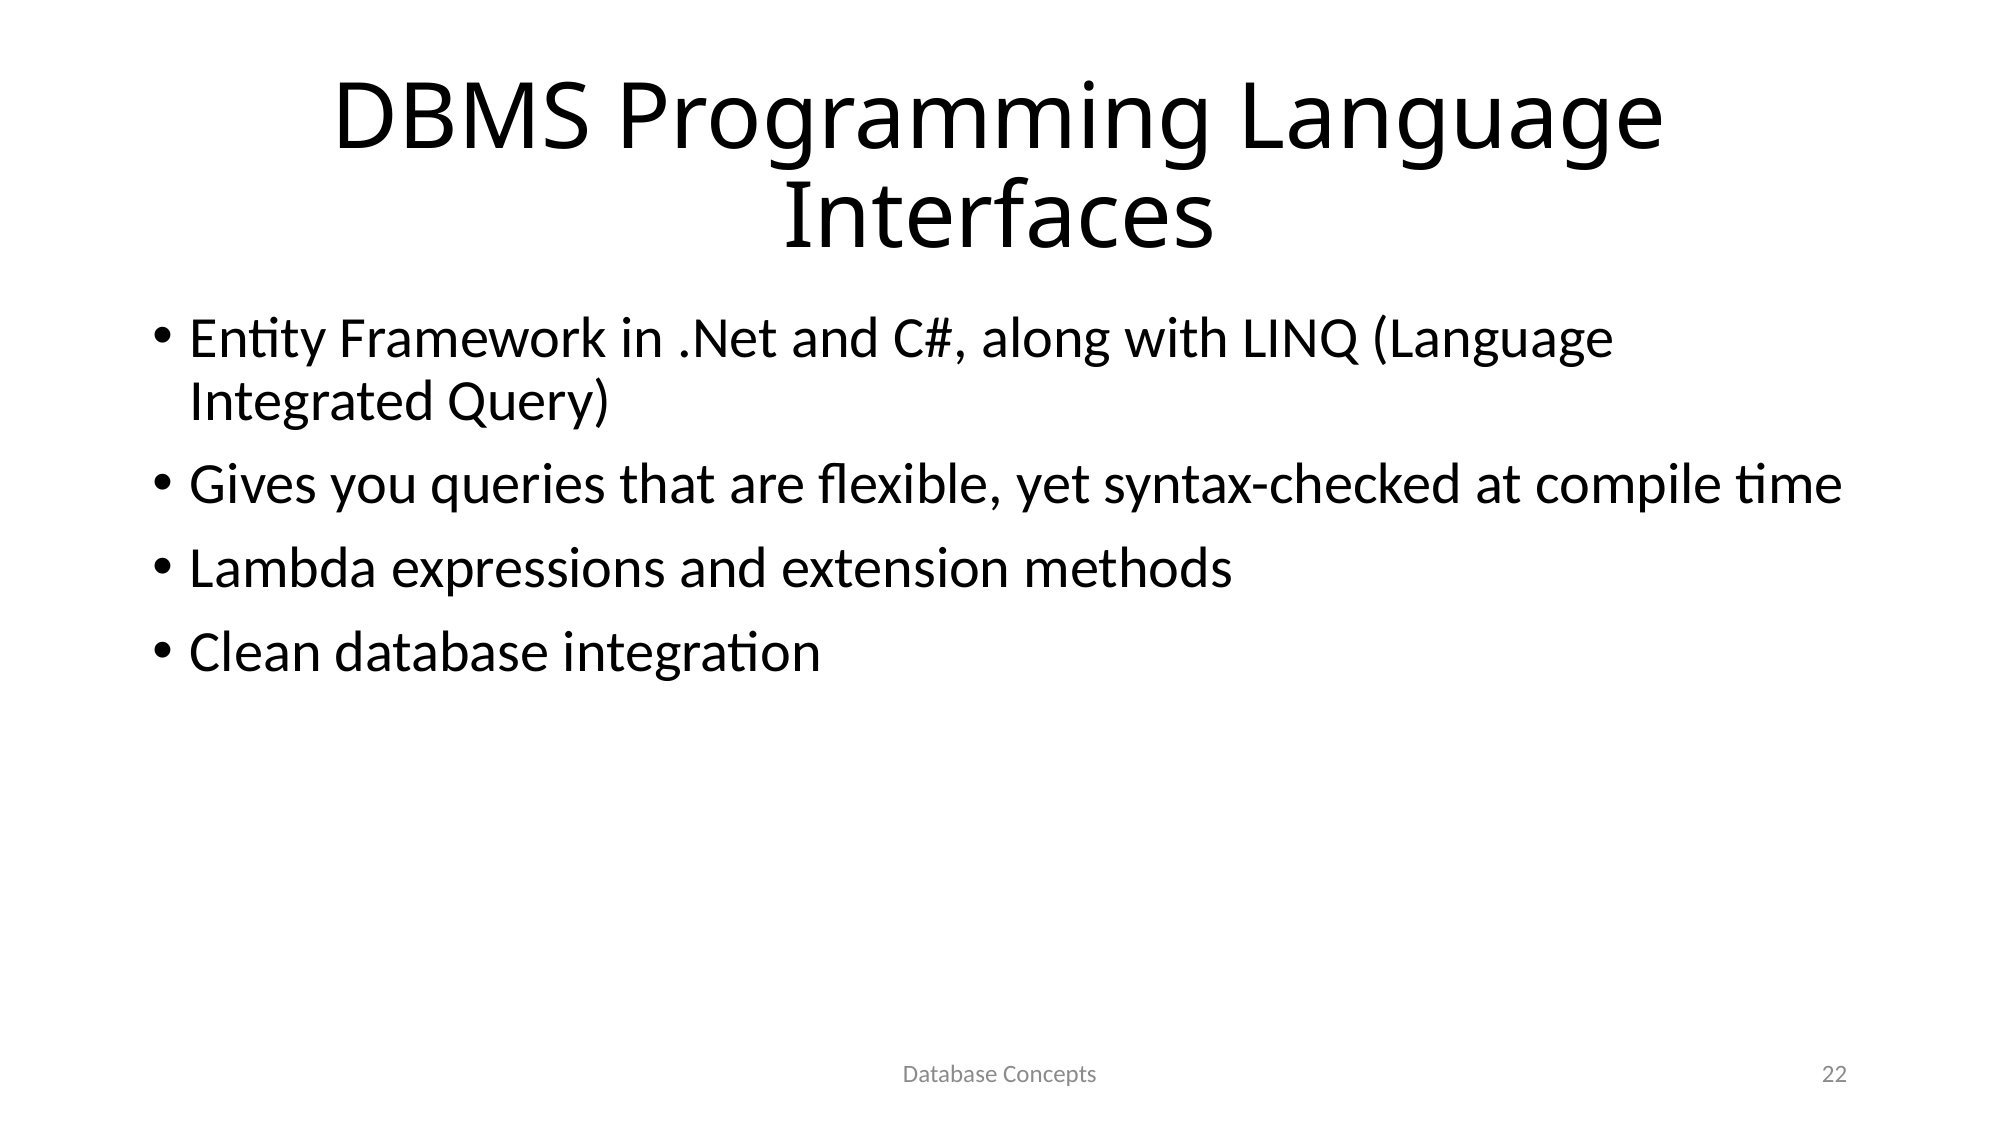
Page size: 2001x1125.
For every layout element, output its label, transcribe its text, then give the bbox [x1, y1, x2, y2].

title DBMS Programming Language Interfaces [137, 59, 1863, 278]
footer Database Concepts [662, 1042, 1338, 1103]
list Entity Framework in .Net and C#, along with LINQ (Language Integrated Query) Gives you queries that are flexible, yet syntax-checked at compile time Lambda expressions and extension methods Clean database integration [137, 299, 1863, 1014]
slide_number 22 [1412, 1042, 1863, 1103]
